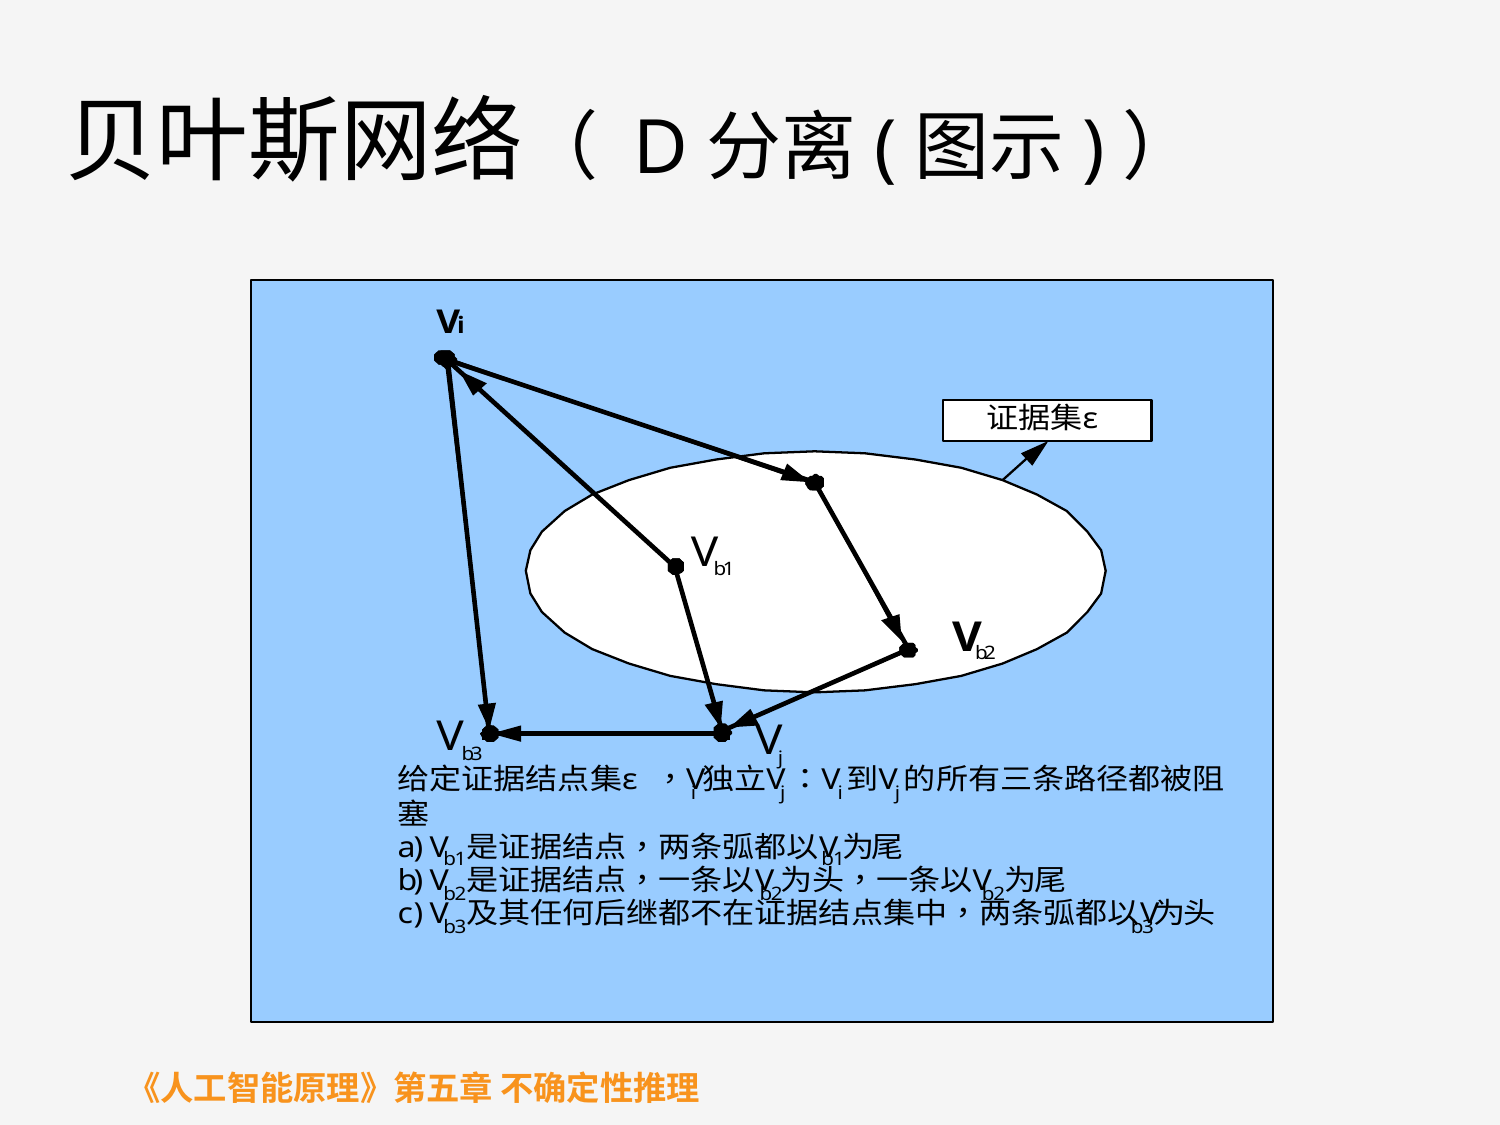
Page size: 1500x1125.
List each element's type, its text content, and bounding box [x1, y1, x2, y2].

list [50, 254, 1475, 998]
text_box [225, 255, 1317, 1059]
title 贝叶斯网络（ D分离(图示)） [50, 75, 1475, 213]
footer 《人工智能原理》第五章 不确定性推理 [112, 1025, 988, 1100]
